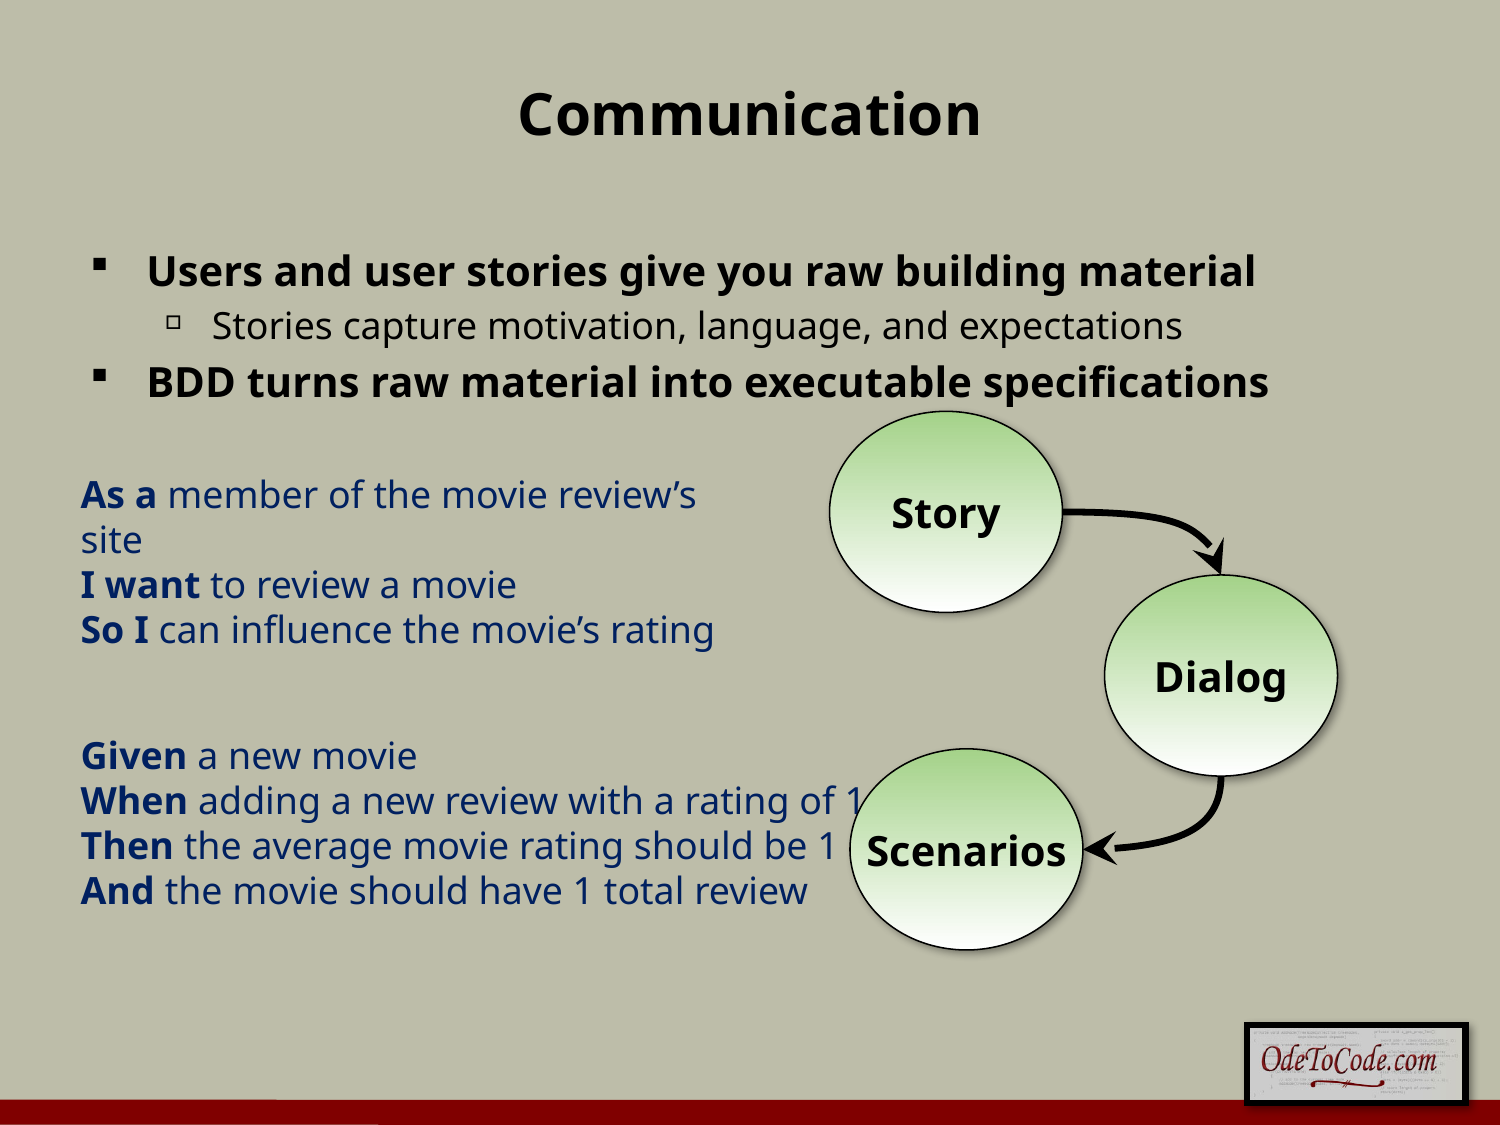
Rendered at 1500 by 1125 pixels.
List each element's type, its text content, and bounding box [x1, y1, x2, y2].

title Communication [74, 49, 1426, 176]
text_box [1115, 743, 1189, 882]
text_box Scenarios [849, 748, 1083, 950]
text_box Given a new movie When adding a new review with a rating of 1 Then the average movie rating should be 1 And the movie should have 1 total review [65, 724, 891, 965]
text_box As a member of the movie review’s site I want to review a movie So I can influence the movie’s rating [65, 463, 754, 659]
text_box Dialog [1104, 575, 1338, 777]
picture [1250, 1028, 1462, 1100]
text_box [1062, 511, 1221, 575]
list Users and user stories give you raw building material Stories capture motivation, language, and expectations BDD turns raw material into executable specifications [74, 237, 1426, 976]
